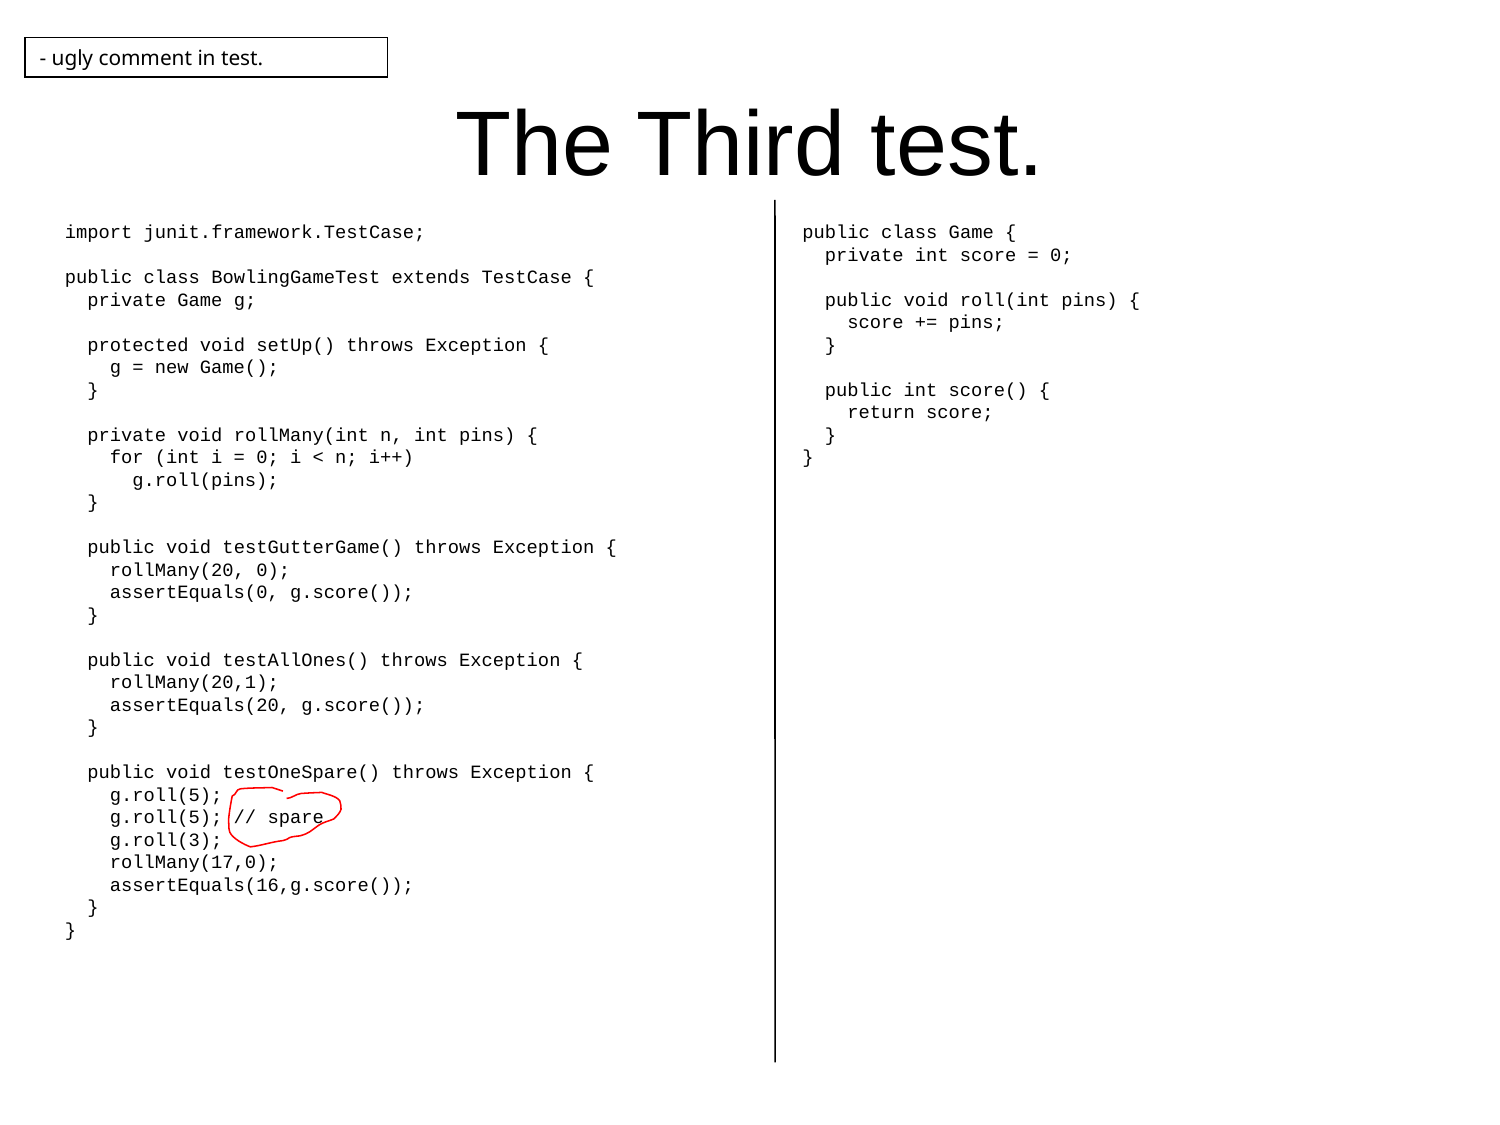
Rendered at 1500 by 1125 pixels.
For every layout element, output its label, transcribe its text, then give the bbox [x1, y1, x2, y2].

title The Third test. [75, 45, 1425, 233]
text_box import junit.framework.TestCase; public class BowlingGameTest extends TestCase { private Game g; protected void setUp() throws Exception { g = new Game(); } private void rollMany(int n, int pins) { for (int i = 0; i < n; i++) g.roll(pins); } public void testGutterGame() throws Exception { rollMany(20, 0); assertEquals(0, g.score()); } public void testAllOnes() throws Exception { rollMany(20,1); assertEquals(20, g.score()); } public void testOneSpare() throws Exception { g.roll(5); g.roll(5); // spare g.roll(3); rollMany(17,0); assertEquals(16,g.score()); } } [49, 212, 713, 948]
text_box [228, 787, 342, 847]
text_box public class Game { private int score = 0; public void roll(int pins) { score += pins; } public int score() { return score; } } [787, 212, 1450, 498]
text_box - ugly comment in test. [24, 37, 388, 78]
